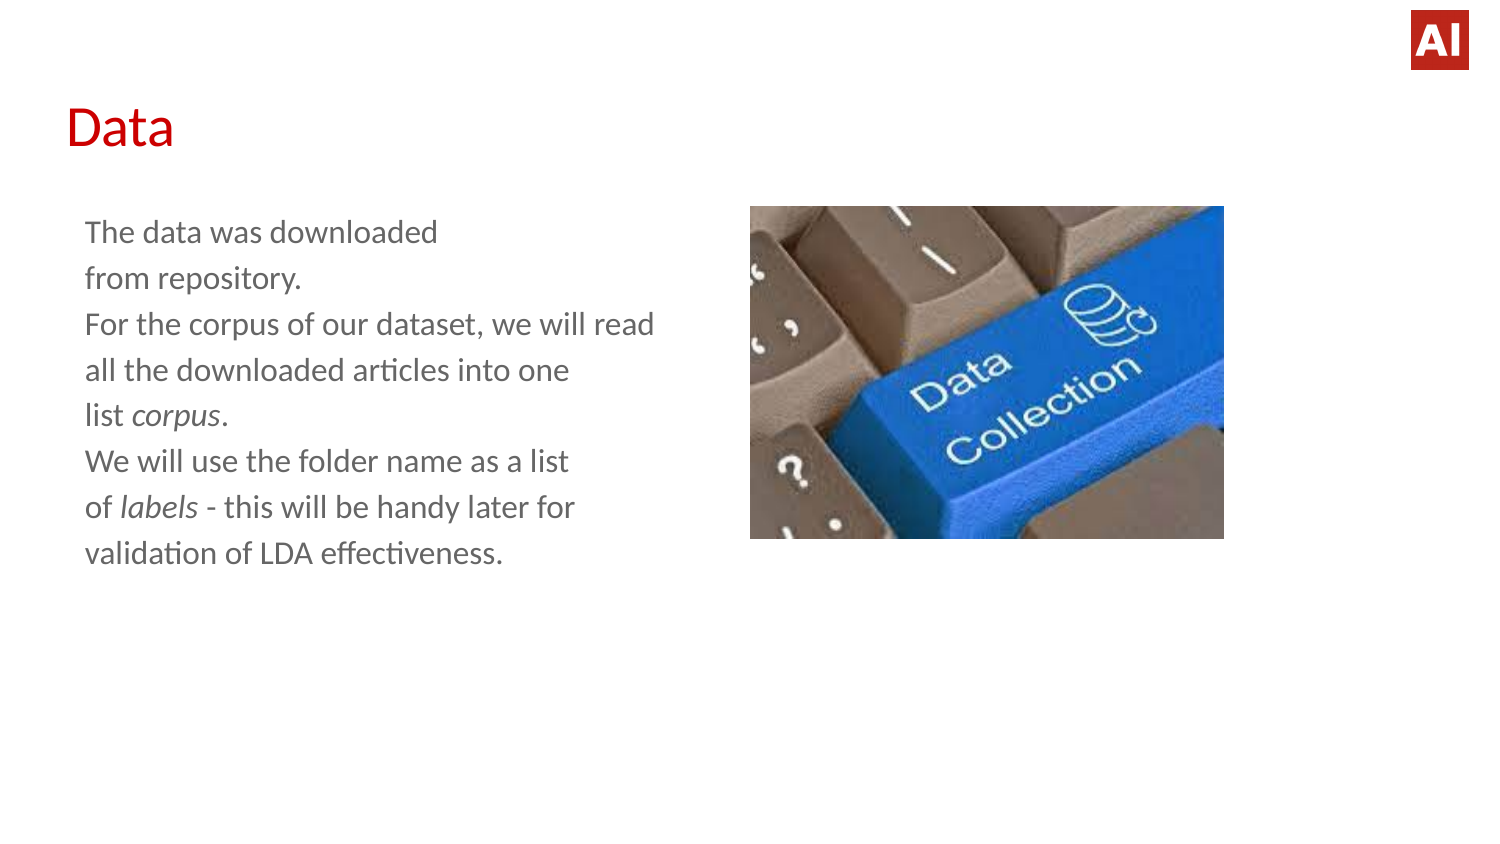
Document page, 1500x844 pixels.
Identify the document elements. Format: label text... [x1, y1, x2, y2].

picture [1411, 10, 1469, 70]
picture [749, 205, 1224, 539]
list The data was downloaded from repository. For the corpus of our dataset, we will read all the downloaded articles into one list corpus. We will use the folder name as a list of labels - this will be handy later for validation of LDA effectiveness. [51, 189, 678, 750]
title Data [51, 72, 1449, 167]
